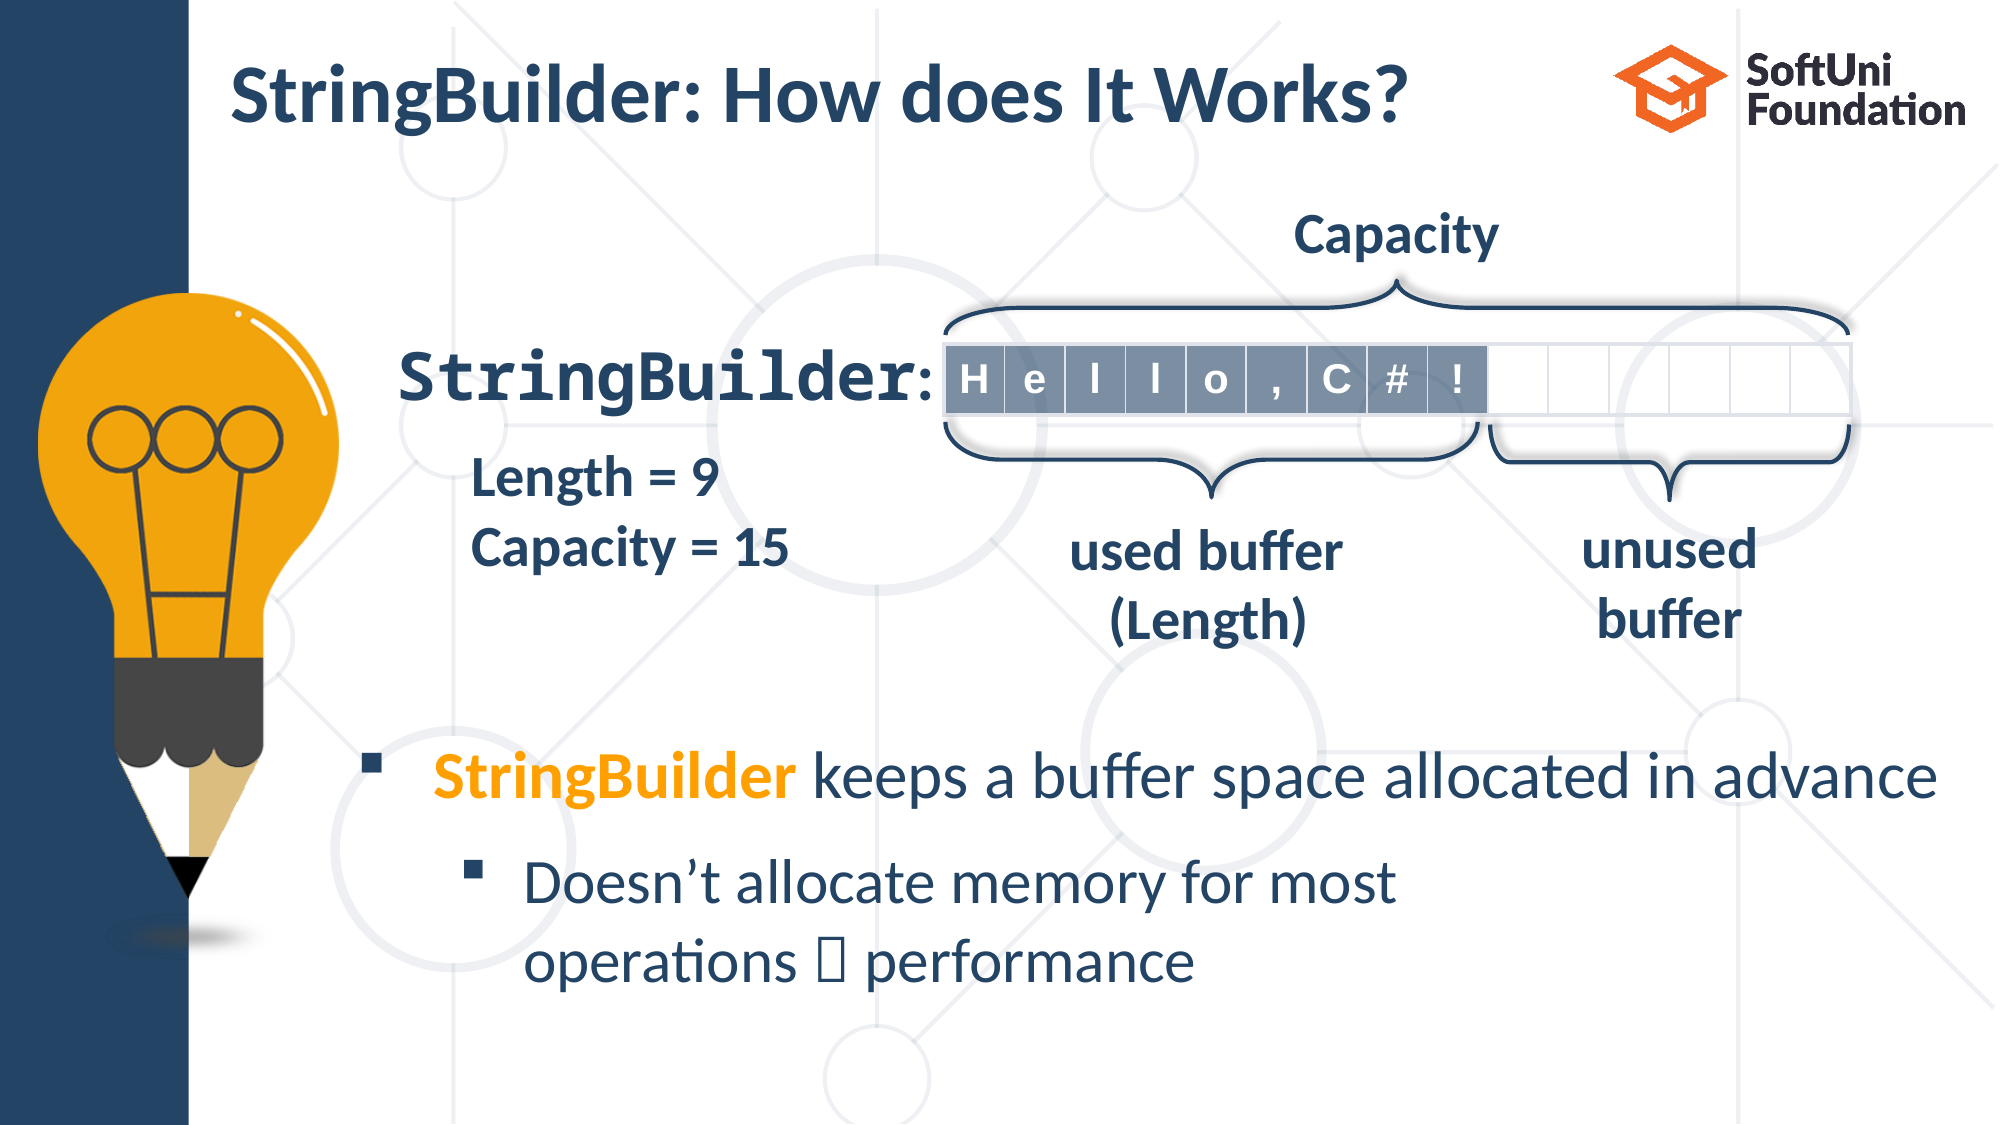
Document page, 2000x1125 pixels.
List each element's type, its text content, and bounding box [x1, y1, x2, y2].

table_header # [1368, 346, 1427, 410]
table_header l [1066, 346, 1125, 410]
table_header o [1187, 346, 1245, 410]
table_header H [950, 346, 1004, 411]
table_header [1670, 346, 1729, 413]
table_header [1610, 346, 1668, 413]
text_box Capacity [1279, 187, 1516, 273]
text_box [949, 280, 1849, 336]
table_header l [1126, 346, 1185, 410]
table_header C [1308, 346, 1366, 410]
picture [1613, 44, 1965, 133]
table_header , [1247, 346, 1306, 410]
table_header ! [1428, 346, 1487, 413]
table_header [1489, 346, 1547, 413]
picture [38, 293, 338, 961]
text_box StringBuilder: Length = 9 Capacity = 15 [381, 326, 950, 586]
text_box [1490, 424, 1850, 501]
table_header [1549, 346, 1608, 413]
text_box unused buffer [1544, 503, 1795, 658]
table_header [1731, 346, 1789, 413]
table_header [1791, 346, 1849, 413]
text_box [950, 421, 1478, 498]
table_header e [1005, 346, 1064, 410]
list StringBuilder keeps a buffer space allocated in advance Doesn’t allocate memory for most operations  performance [338, 183, 1968, 1050]
text_box used buffer (Length) [1054, 504, 1371, 659]
title StringBuilder: How does It Works? [212, 16, 1591, 162]
